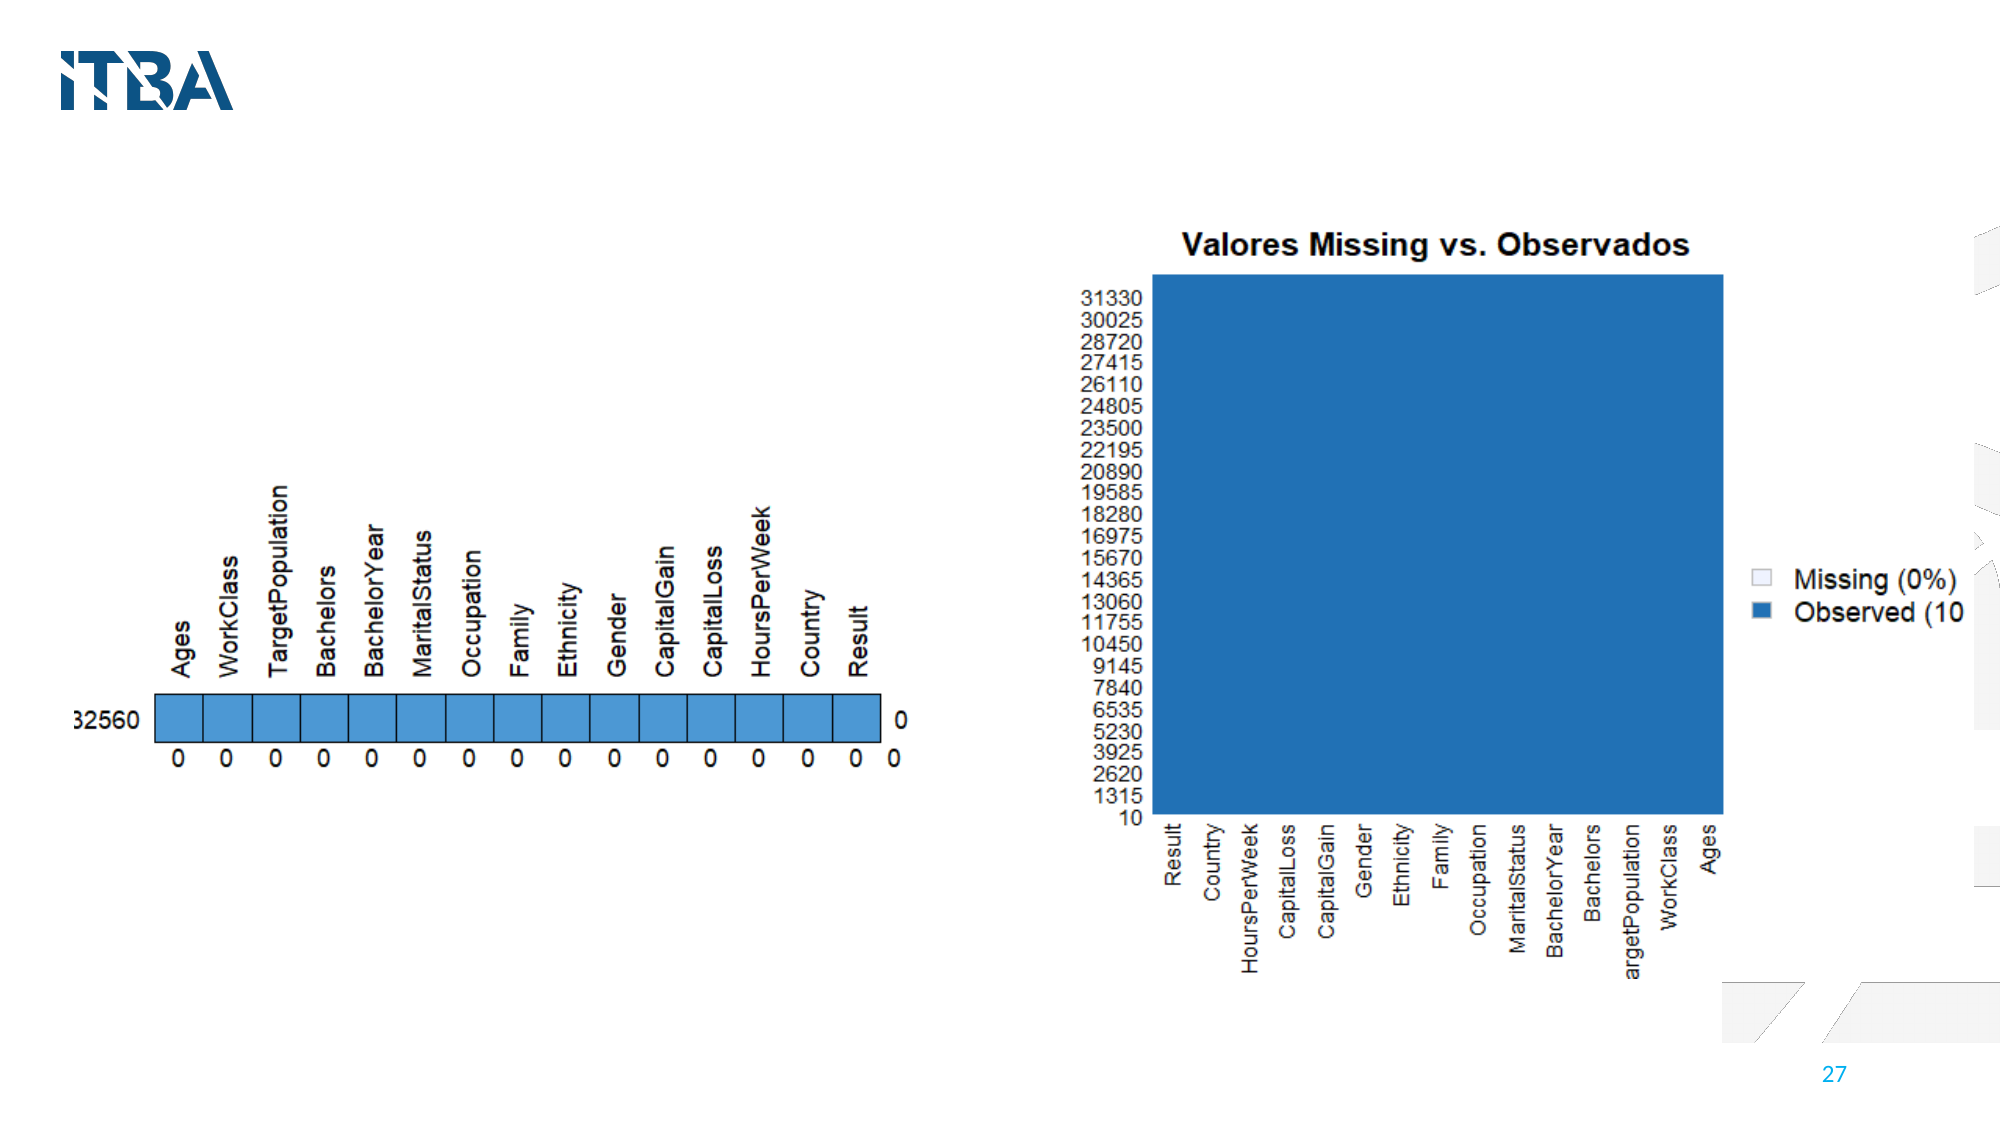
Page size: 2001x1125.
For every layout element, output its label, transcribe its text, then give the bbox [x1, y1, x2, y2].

picture [61, 50, 234, 110]
picture [74, 246, 962, 941]
slide_number ‹#› [1412, 1042, 1863, 1103]
picture [990, 209, 2000, 1043]
